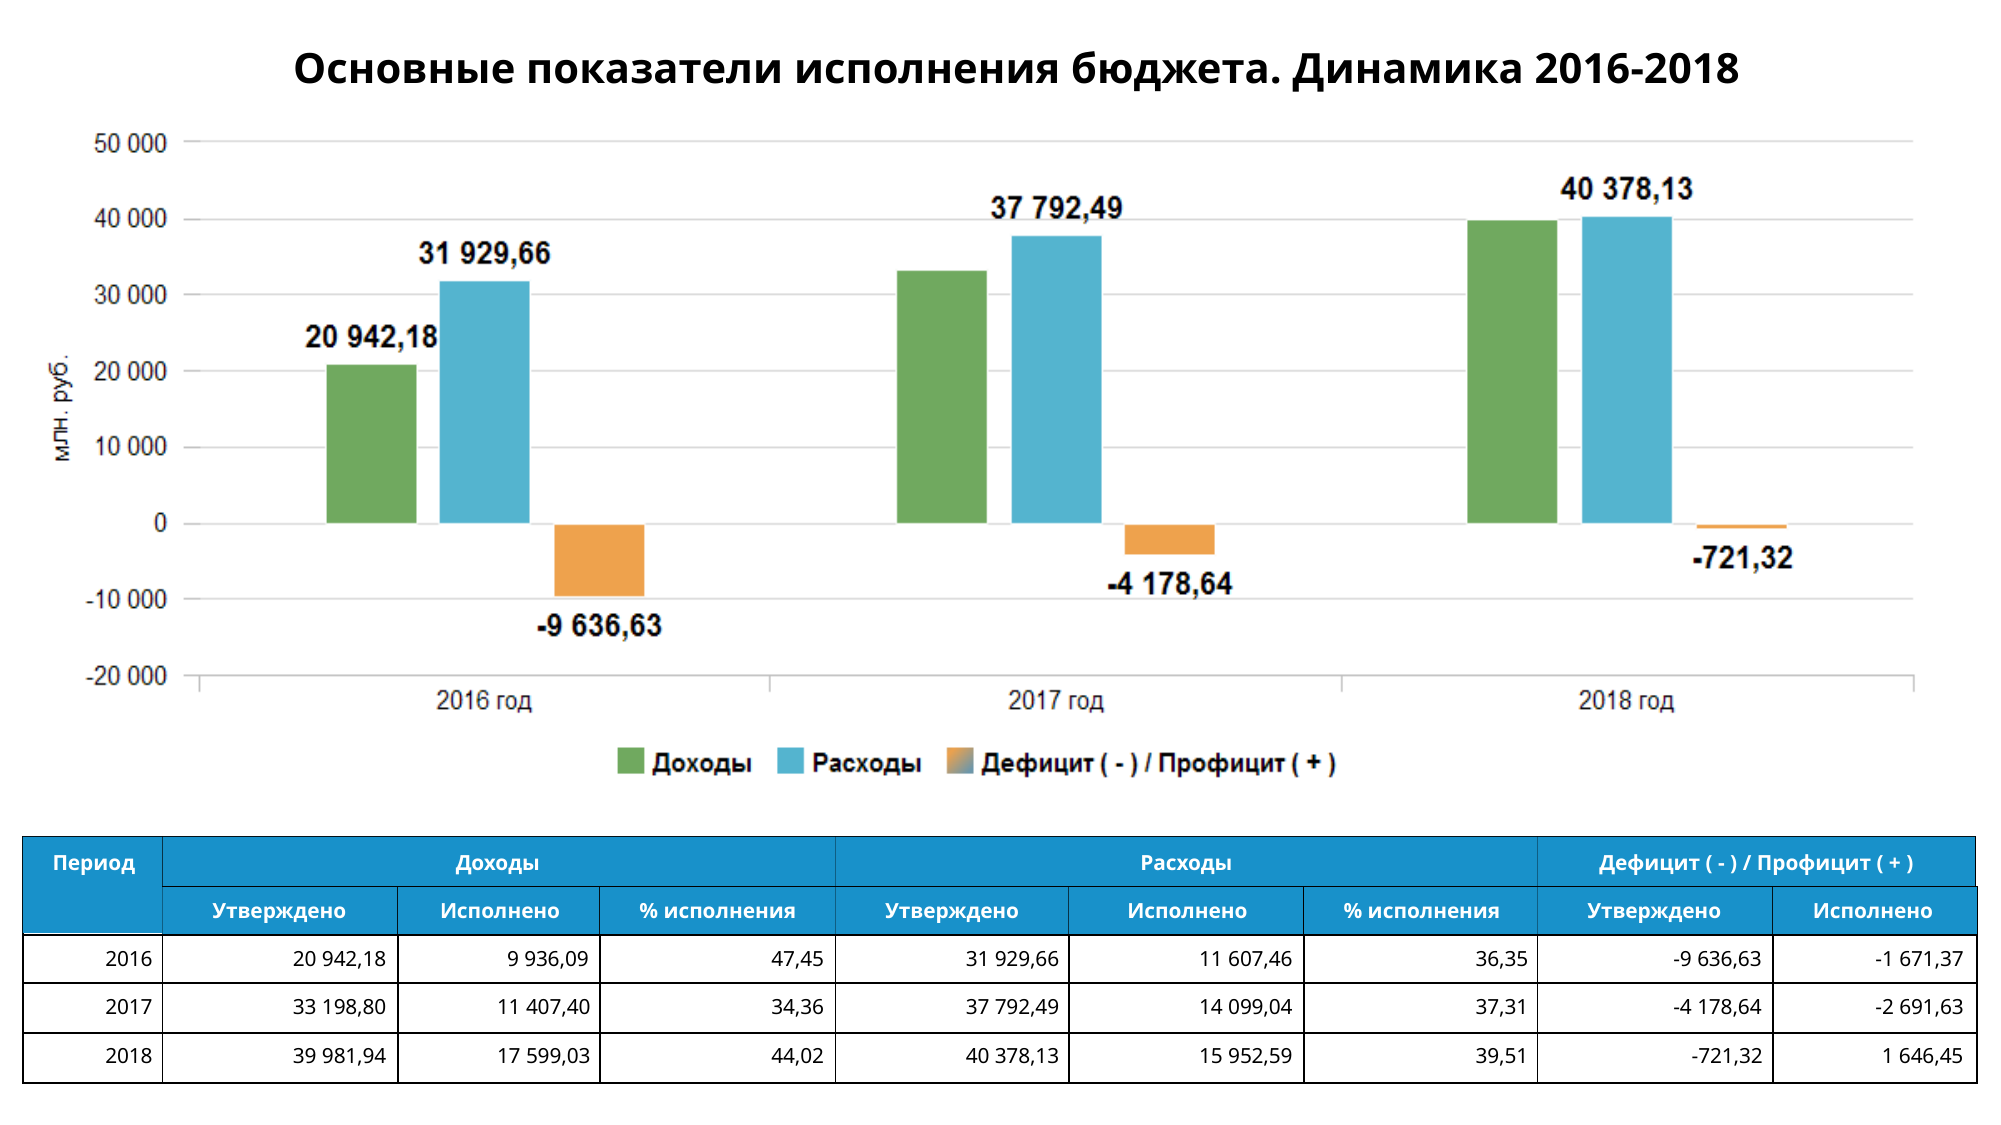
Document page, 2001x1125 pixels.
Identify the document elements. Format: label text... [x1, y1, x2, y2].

text_box 37,31 [1475, 993, 1529, 1019]
text_box [1068, 982, 1304, 1032]
text_box 2017 [105, 993, 153, 1019]
text_box 11 607,46 [1199, 945, 1293, 971]
text_box -2 691,63 [1875, 993, 1964, 1019]
text_box [162, 934, 397, 982]
text_box [1068, 934, 1304, 982]
text_box [835, 887, 1068, 934]
text_box 39 981,94 [292, 1043, 387, 1069]
text_box [835, 1032, 1068, 1083]
text_box [599, 887, 835, 934]
text_box Расходы [1140, 849, 1233, 875]
text_box -9 636,63 [1673, 945, 1762, 971]
text_box Исполнено [1127, 897, 1248, 923]
text_box 33 198,80 [292, 993, 387, 1019]
text_box [1304, 934, 1537, 982]
text_box Утверждено [212, 897, 347, 923]
text_box [835, 982, 1068, 1032]
text_box [835, 836, 1537, 886]
text_box [1304, 982, 1537, 1032]
text_box [1537, 887, 1772, 934]
text_box Основные показатели исполнения бюджета. Динамика 2016-2018 [293, 42, 1741, 93]
text_box 31 929,66 [965, 945, 1060, 971]
text_box 1 646,45 [1881, 1043, 1964, 1069]
text_box 14 099,04 [1199, 993, 1293, 1019]
text_box Исполнено [439, 897, 560, 923]
text_box [22, 982, 162, 1032]
text_box [22, 836, 162, 933]
text_box [397, 982, 599, 1032]
text_box [1537, 934, 1772, 982]
text_box 15 952,59 [1199, 1043, 1293, 1069]
text_box [1537, 982, 1772, 1032]
text_box % исполнения [639, 897, 796, 923]
text_box Период [52, 849, 135, 875]
text_box -4 178,64 [1673, 993, 1762, 1019]
text_box -721,32 [1691, 1043, 1763, 1069]
picture [41, 125, 1930, 821]
text_box Утверждено [885, 897, 1019, 923]
text_box Дефицит ( - ) / Профицит ( + ) [1599, 849, 1914, 875]
text_box 20 942,18 [292, 945, 387, 971]
text_box Утверждено [1587, 897, 1721, 923]
text_box Исполнено [1812, 897, 1933, 923]
text_box [599, 982, 835, 1032]
text_box [1304, 887, 1537, 934]
text_box 2018 [105, 1043, 153, 1069]
text_box [397, 887, 599, 934]
text_box 39,51 [1475, 1043, 1529, 1069]
text_box [397, 934, 599, 982]
text_box [1772, 1032, 1977, 1083]
text_box [162, 836, 835, 886]
text_box 36,35 [1475, 945, 1529, 971]
text_box 47,45 [771, 945, 825, 971]
text_box 2016 [105, 945, 153, 971]
text_box [162, 887, 397, 934]
text_box [1772, 934, 1977, 982]
text_box 11 407,40 [497, 993, 591, 1019]
text_box 37 792,49 [965, 993, 1060, 1019]
text_box [162, 1032, 397, 1083]
text_box 44,02 [771, 1043, 825, 1069]
text_box [1537, 836, 1975, 886]
text_box 9 936,09 [506, 945, 589, 971]
text_box [1537, 1032, 1772, 1083]
text_box [599, 934, 835, 982]
text_box [1304, 1032, 1537, 1083]
text_box [1772, 887, 1977, 934]
text_box [599, 1032, 835, 1083]
text_box [22, 1032, 162, 1083]
text_box % исполнения [1343, 897, 1501, 923]
text_box [162, 982, 397, 1032]
text_box [22, 934, 162, 982]
text_box 40 378,13 [965, 1043, 1060, 1069]
text_box Доходы [455, 849, 540, 875]
text_box [1068, 887, 1304, 934]
text_box -1 671,37 [1875, 945, 1964, 971]
text_box [1772, 982, 1977, 1032]
text_box [397, 1032, 599, 1083]
text_box 17 599,03 [497, 1043, 591, 1069]
text_box [1068, 1032, 1304, 1083]
text_box 34,36 [771, 993, 825, 1019]
text_box [835, 934, 1068, 982]
